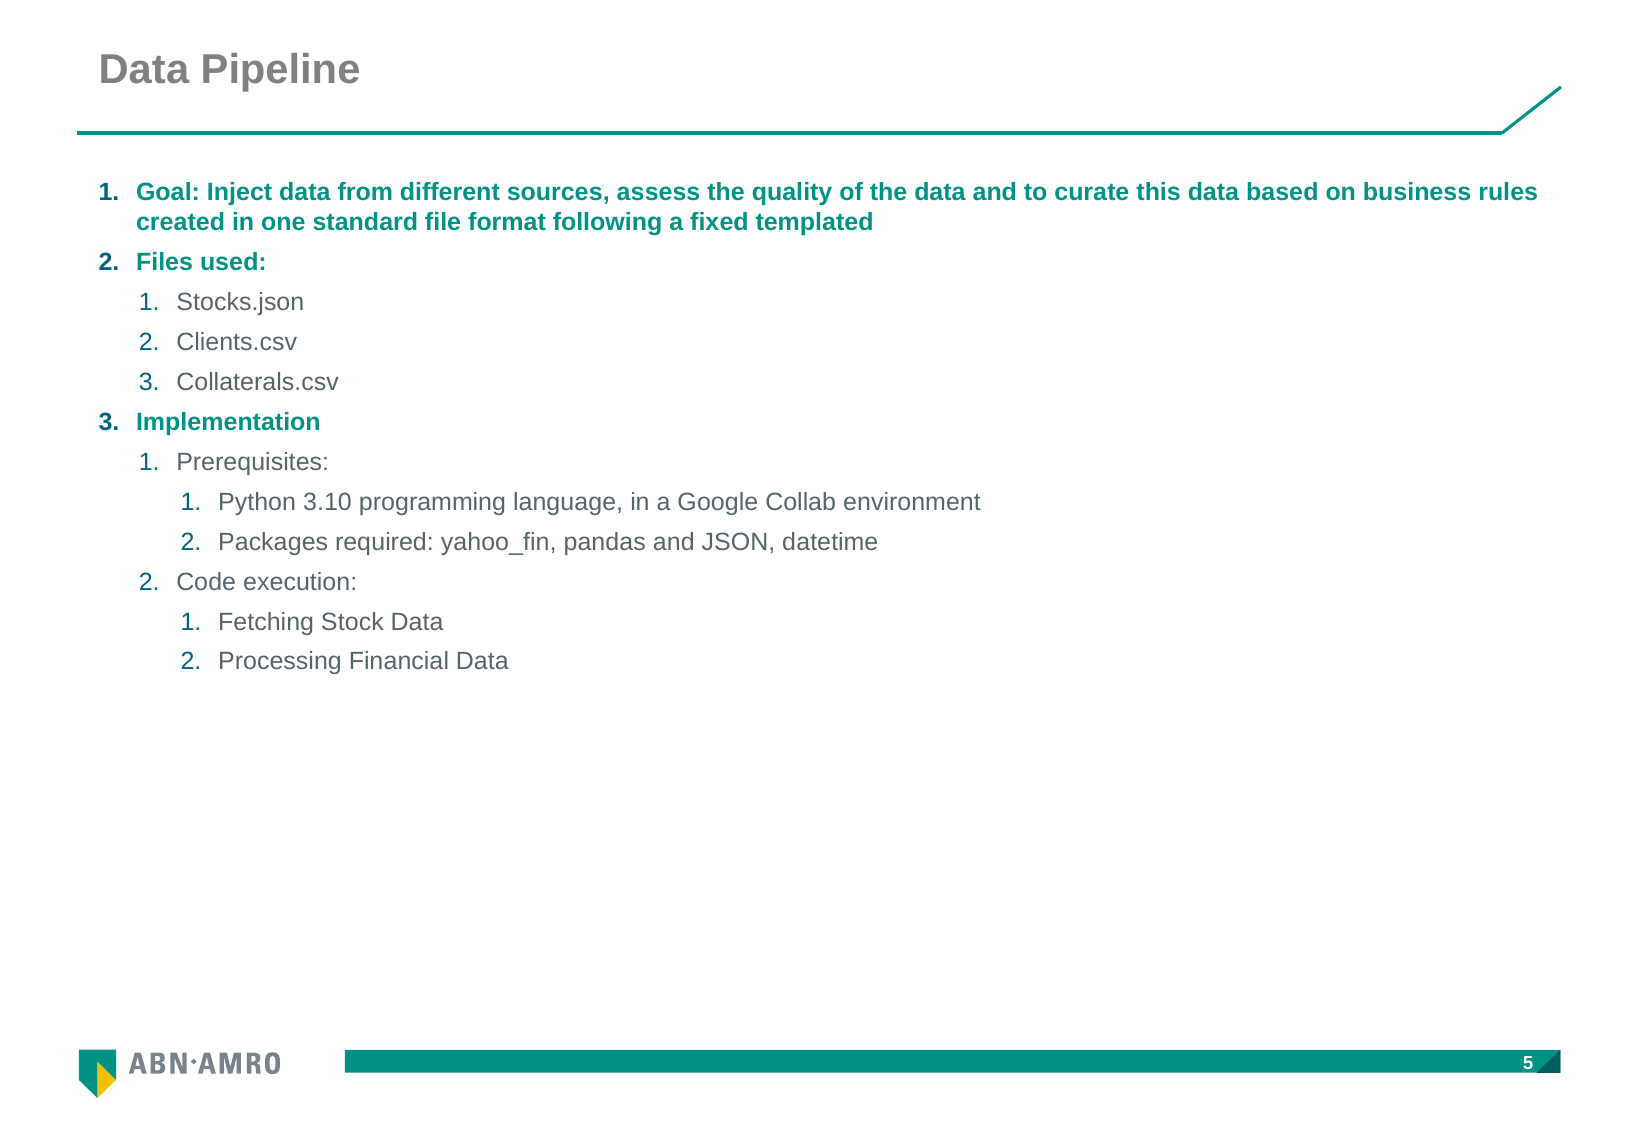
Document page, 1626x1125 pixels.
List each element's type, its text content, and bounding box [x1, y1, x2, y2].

slide_number 5 [1417, 1049, 1534, 1073]
list Goal: Inject data from different sources, assess the quality of the data and to curate this data based on business rules created in one standard file format following a fixed templated Files used: Stocks.json Clients.csv Collaterals.csv Implementation Prerequisites: Python 3.10 programming language, in a Google Collab environment Packages required: yahoo_fin, pandas and JSON, datetime Code execution: Fetching Stock Data Processing Financial Data [83, 406, 1561, 445]
title Data Pipeline [83, 23, 1561, 115]
